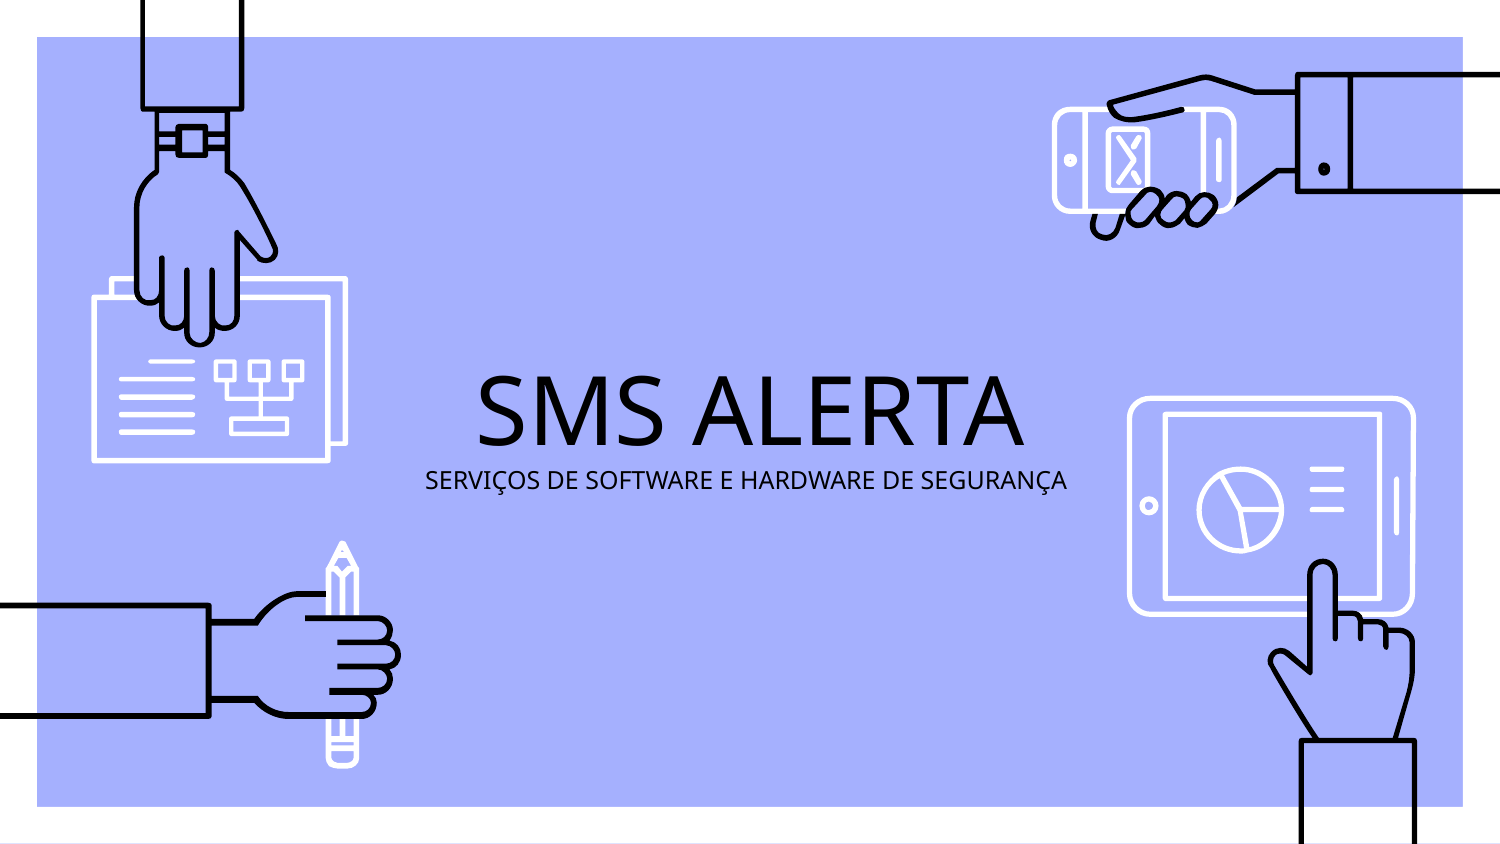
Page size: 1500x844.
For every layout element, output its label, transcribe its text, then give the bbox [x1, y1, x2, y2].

title SMS ALERTA SERVIÇOS DE SOFTWARE E HARDWARE DE SEGURANÇA [348, 326, 1152, 517]
